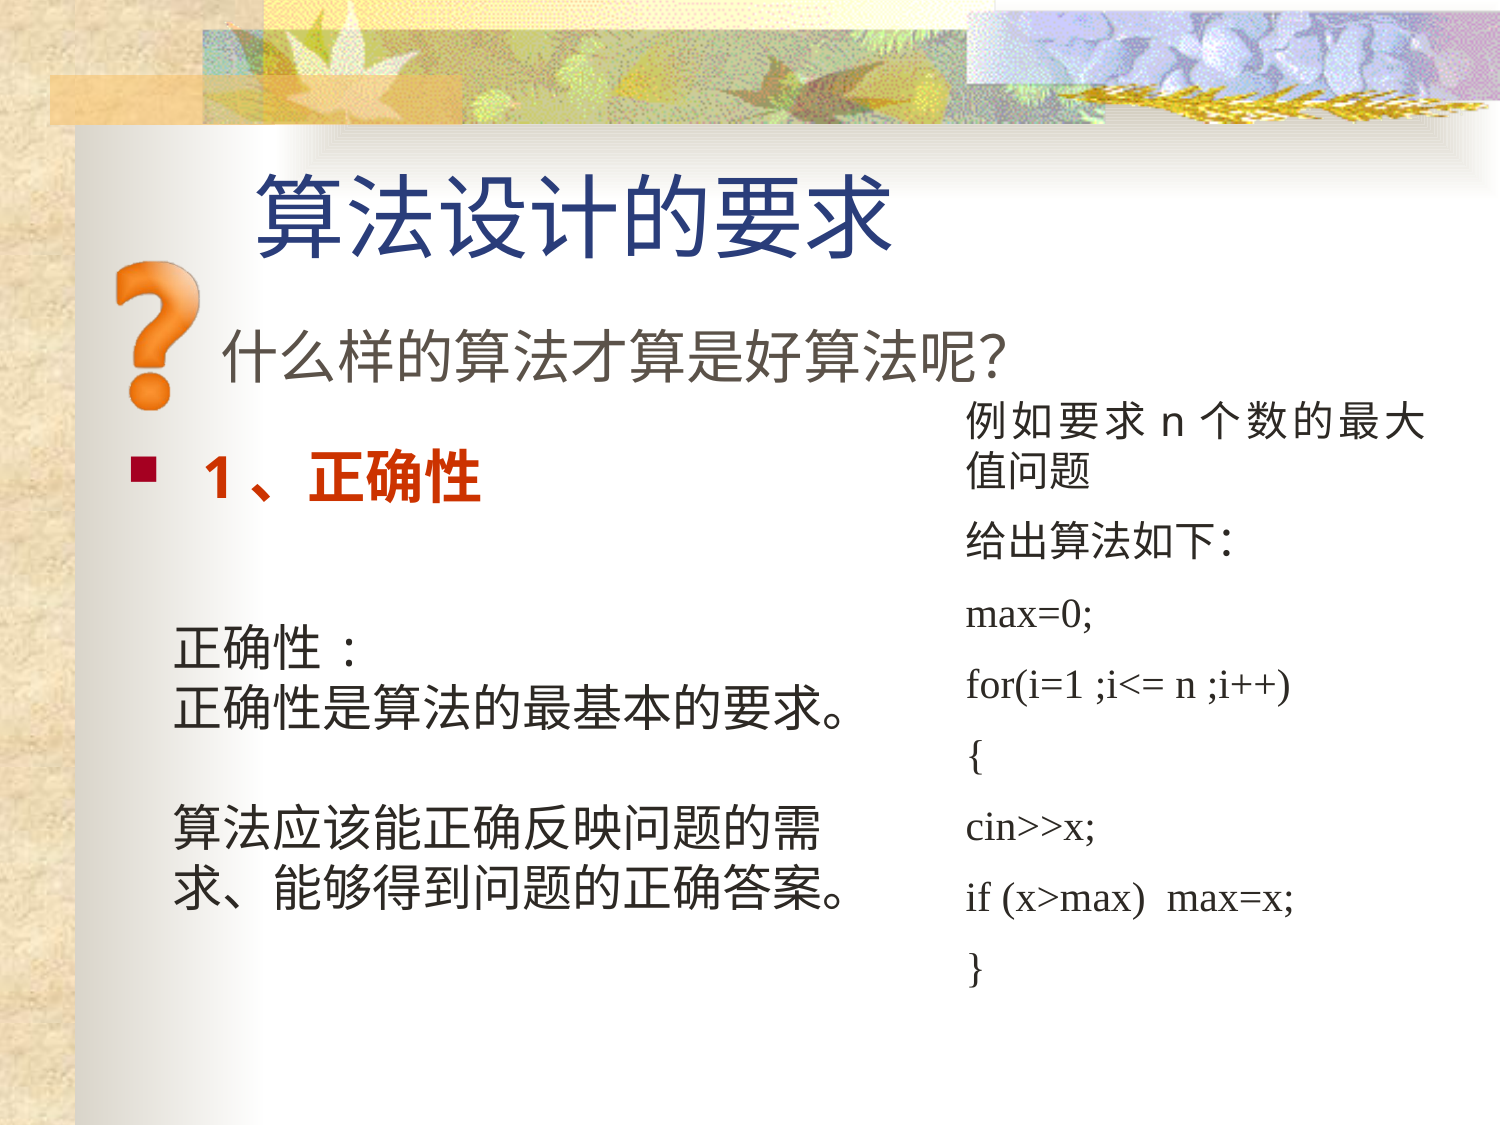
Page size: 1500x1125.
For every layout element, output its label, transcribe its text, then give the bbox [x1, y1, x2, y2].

title 算法设计的要求 [238, 90, 1500, 278]
picture [76, 253, 240, 417]
text_box 例如要求n个数的最大值问题 给出算法如下： max=0; for(i=1 ;i<= n ;i++) { cin>>x; if (x>max) max=x; } [950, 386, 1441, 998]
list 1、正确性 [112, 432, 831, 533]
text_box 什么样的算法才算是好算法呢？ [243, 312, 1317, 413]
picture [0, 0, 1500, 1125]
text_box 正确性: 正确性是算法的最基本的要求。 算法应该能正确反映问题的需求、能够得到问题的正确答案。 [157, 609, 908, 925]
